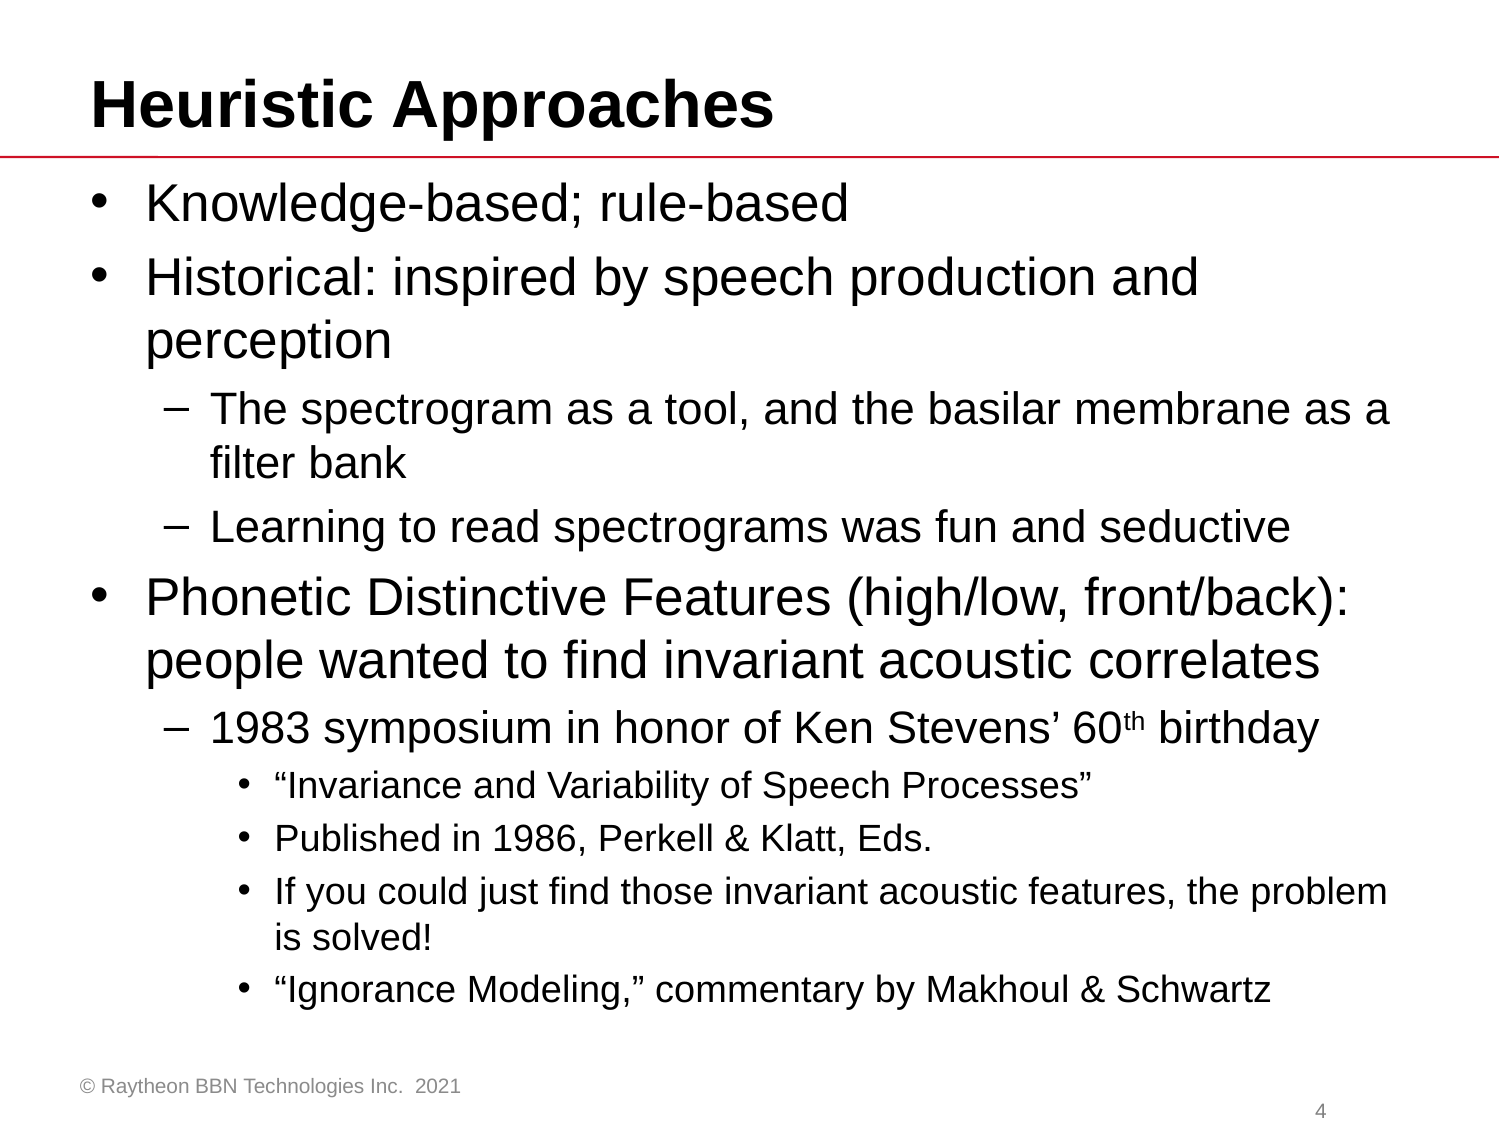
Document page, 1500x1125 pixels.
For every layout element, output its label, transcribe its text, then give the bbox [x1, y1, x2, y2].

footer © Raytheon BBN Technologies Inc. 2021 [14, 1055, 527, 1116]
title Heuristic Approaches [75, 45, 1425, 157]
slide_number 4 [1150, 1065, 1500, 1116]
list Knowledge-based; rule-based Historical: inspired by speech production and perception The spectrogram as a tool, and the basilar membrane as a filter bank Learning to read spectrograms was fun and seductive Phonetic Distinctive Features (high/low, front/back): people wanted to find invariant acoustic correlates 1983 symposium in honor of Ken Stevens’ 60th birthday “Invariance and Variability of Speech Processes” Published in 1986, Perkell & Klatt, Eds. If you could just find those invariant acoustic features, the problem is solved! “Ignorance Modeling,” commentary by Makhoul & Schwartz [75, 160, 1425, 1027]
